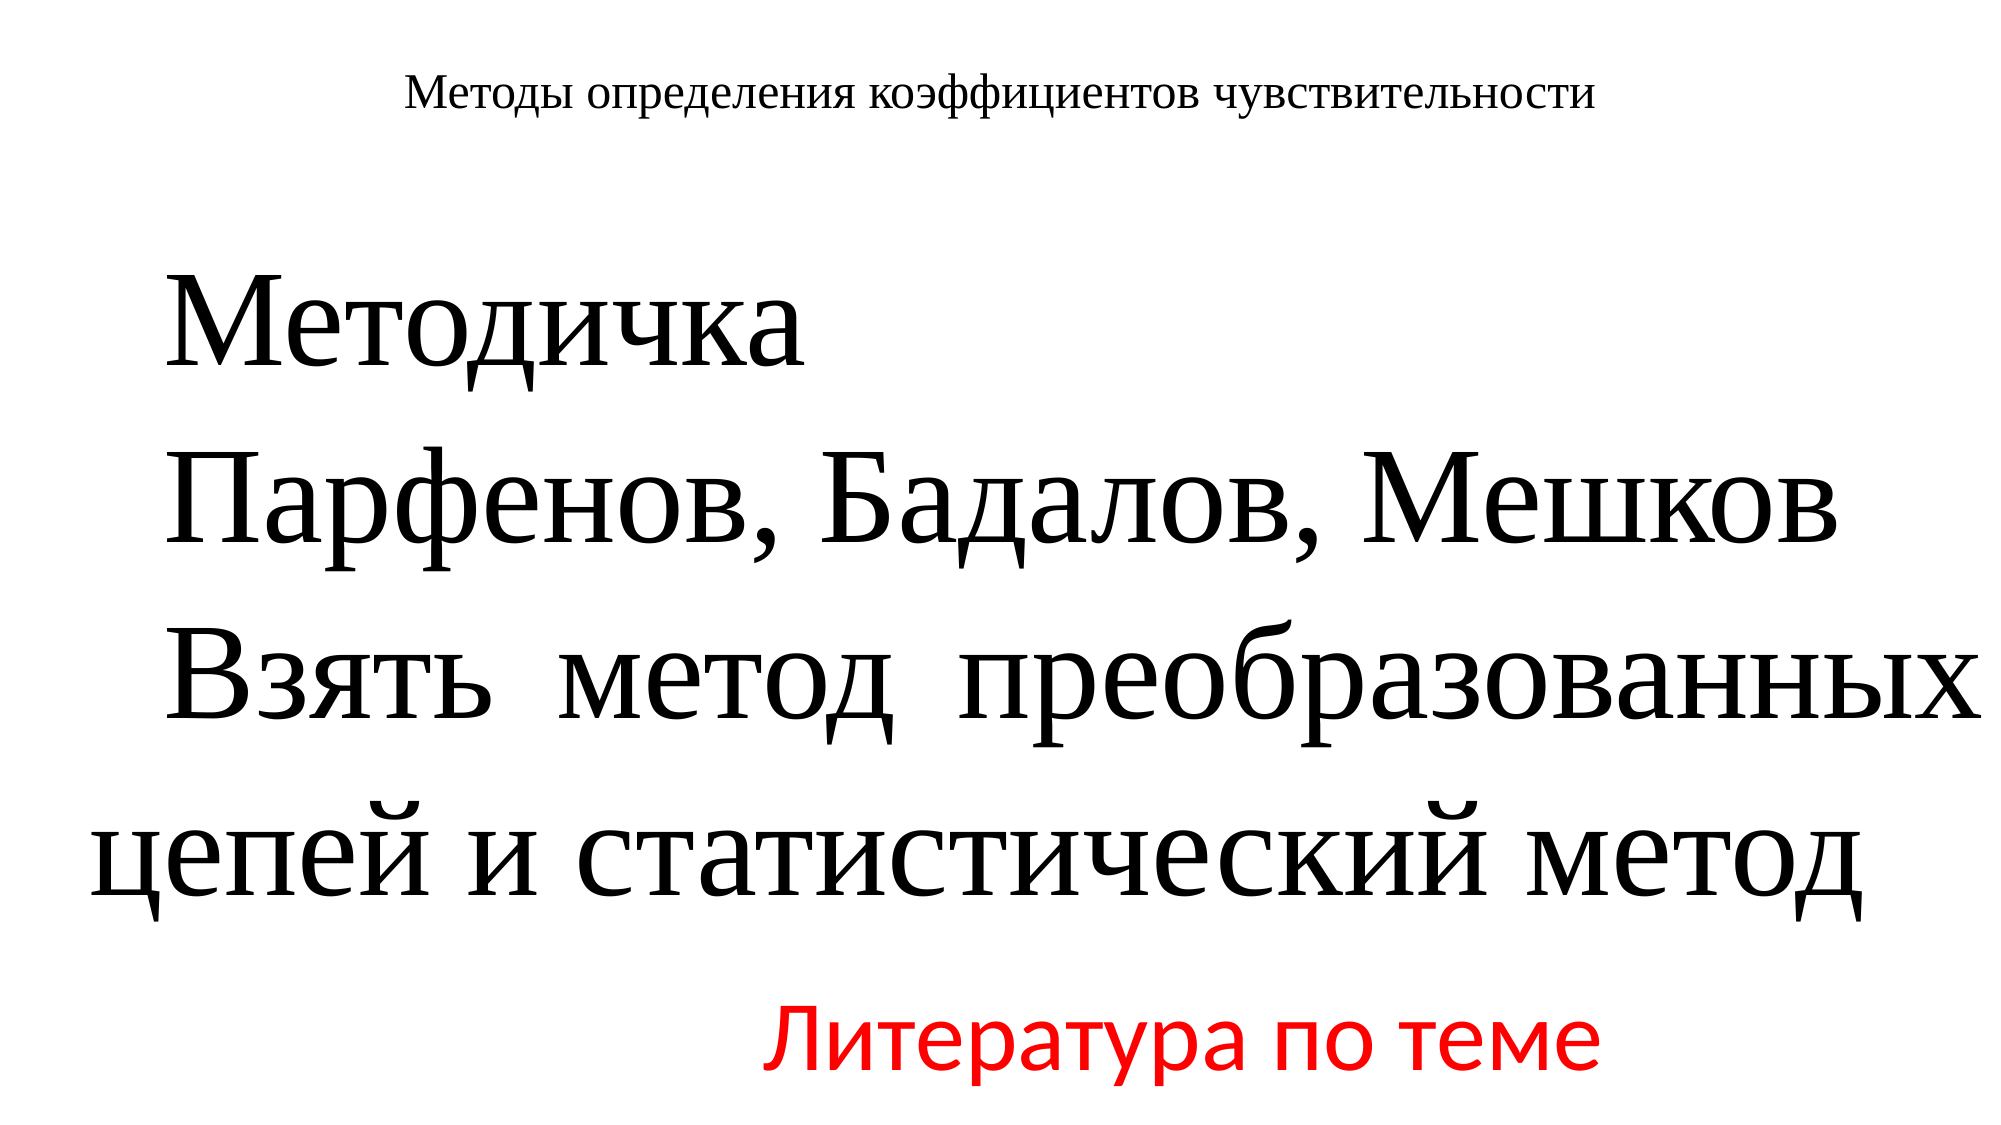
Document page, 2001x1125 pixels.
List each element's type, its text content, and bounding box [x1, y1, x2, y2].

text_box Методы определения коэффициентов чувствительности [352, 46, 1648, 126]
text_box Методичка Парфенов, Бадалов, Мешков Взять метод преобразованных цепей и статистический метод [0, 209, 2000, 931]
text_box Литература по теме [747, 963, 1820, 1098]
